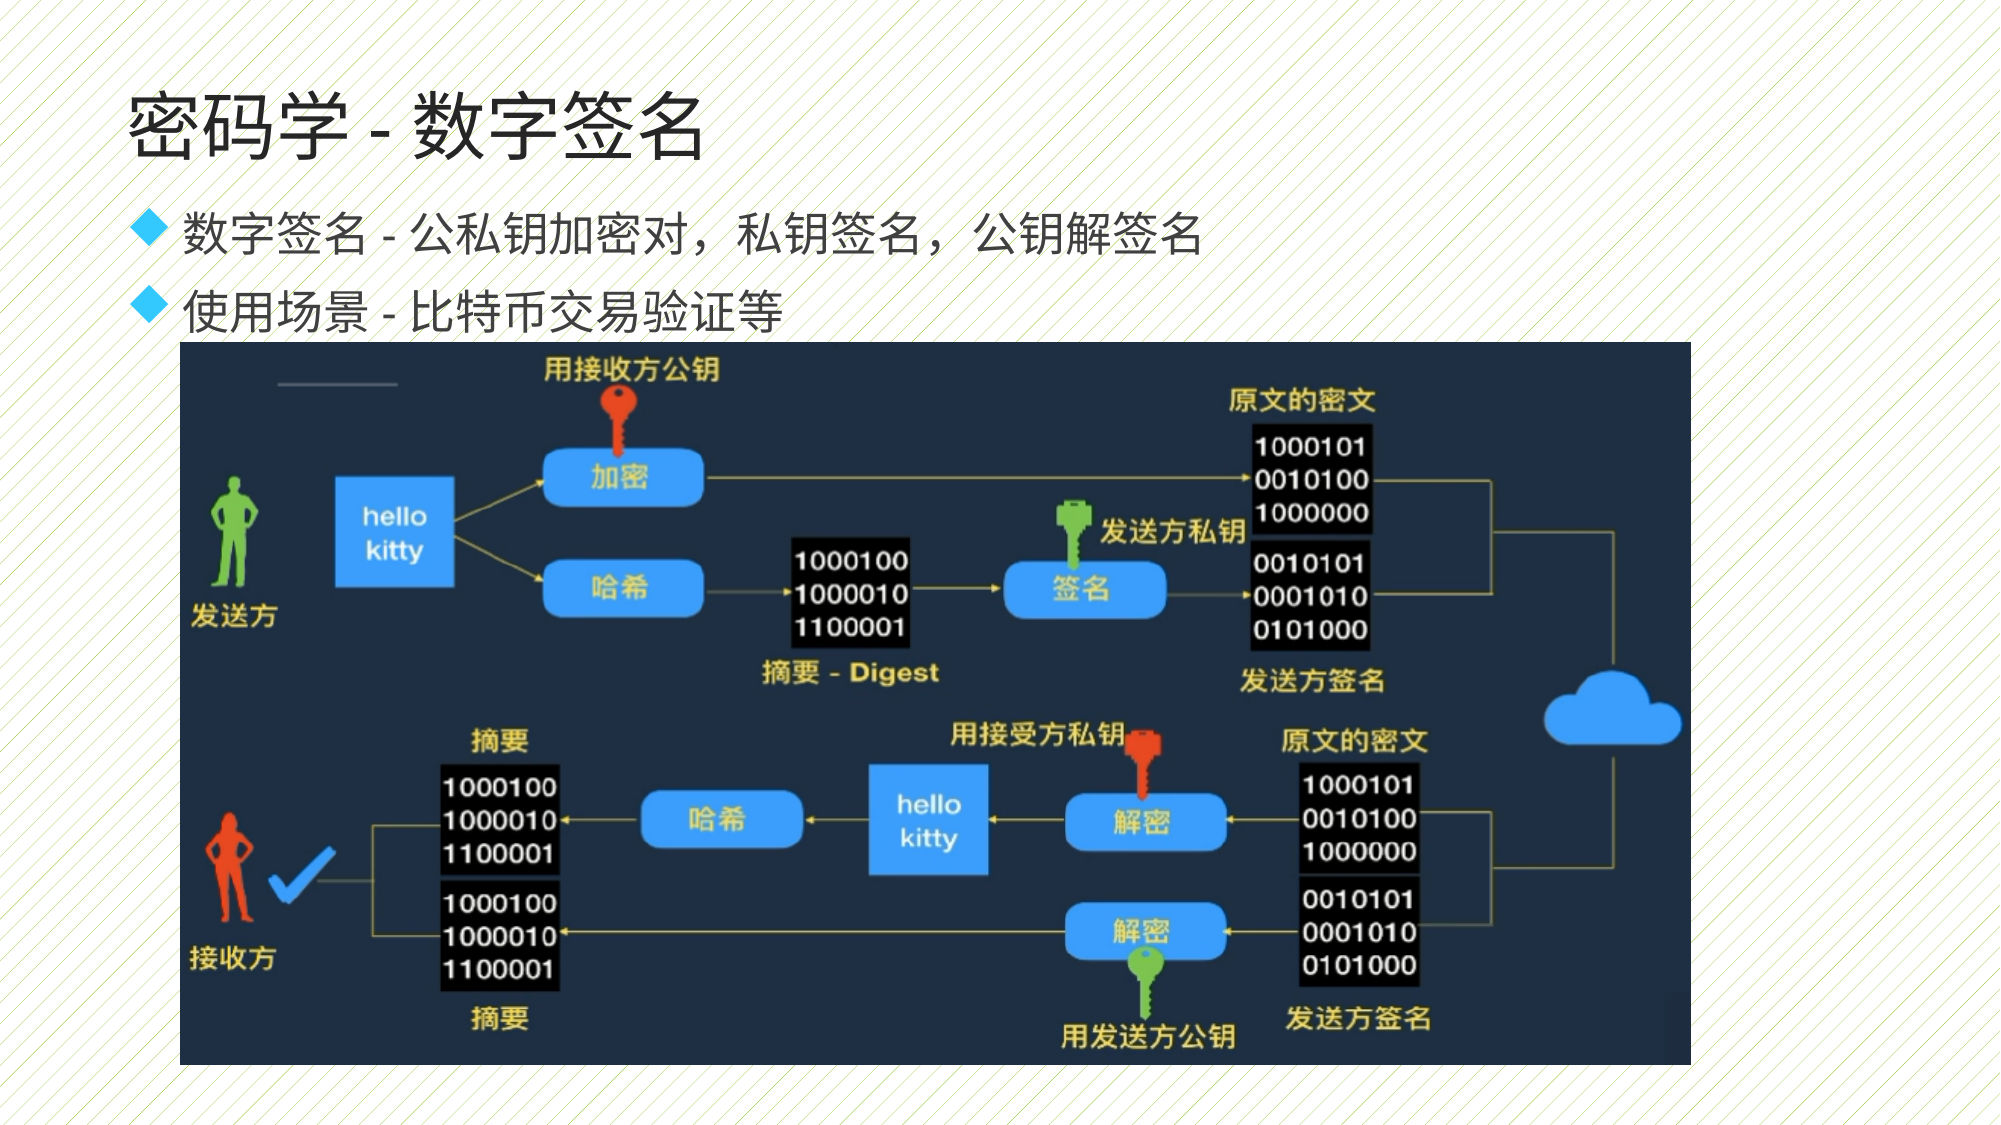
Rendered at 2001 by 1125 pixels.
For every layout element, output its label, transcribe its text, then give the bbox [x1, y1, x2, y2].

title 密码学-数字签名 [111, 71, 1522, 197]
picture [180, 341, 1691, 1065]
list 数字签名-公私钥加密对，私钥签名，公钥解签名 使用场景-比特币交易验证等 [111, 197, 1793, 991]
